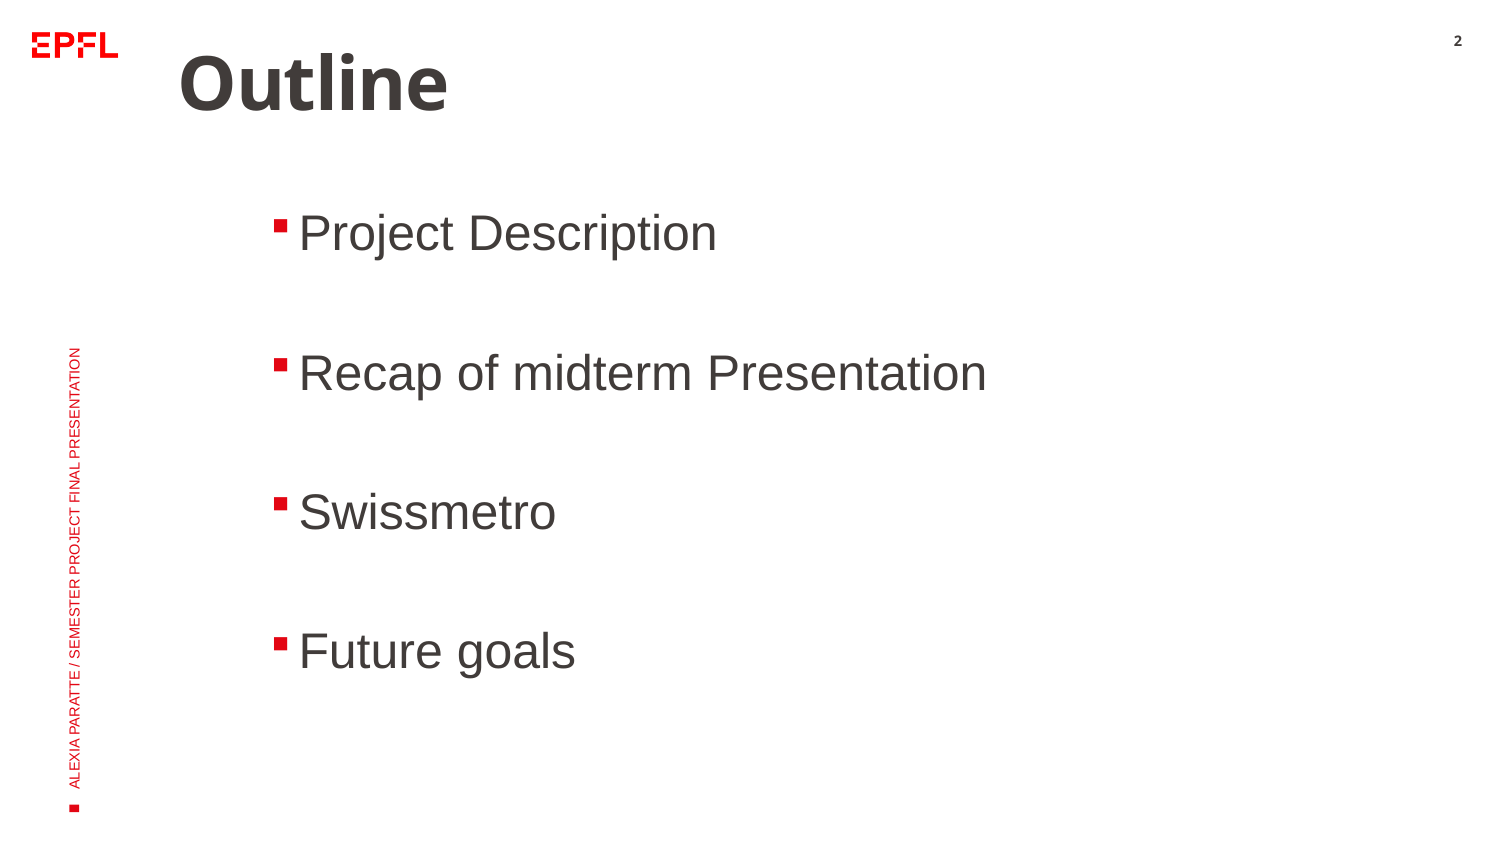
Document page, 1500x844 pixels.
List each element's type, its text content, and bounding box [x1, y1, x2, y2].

picture [21, 21, 129, 69]
list Project Description Recap of midterm Presentation Swissmetro Future goals [240, 200, 1262, 722]
title Outline [148, 45, 686, 174]
slide_number ALEXIA PARATTE / SEMESTER PROJECT FINAL PRESENTATION [0, 256, 149, 805]
slide_number 2 [1415, 32, 1500, 59]
